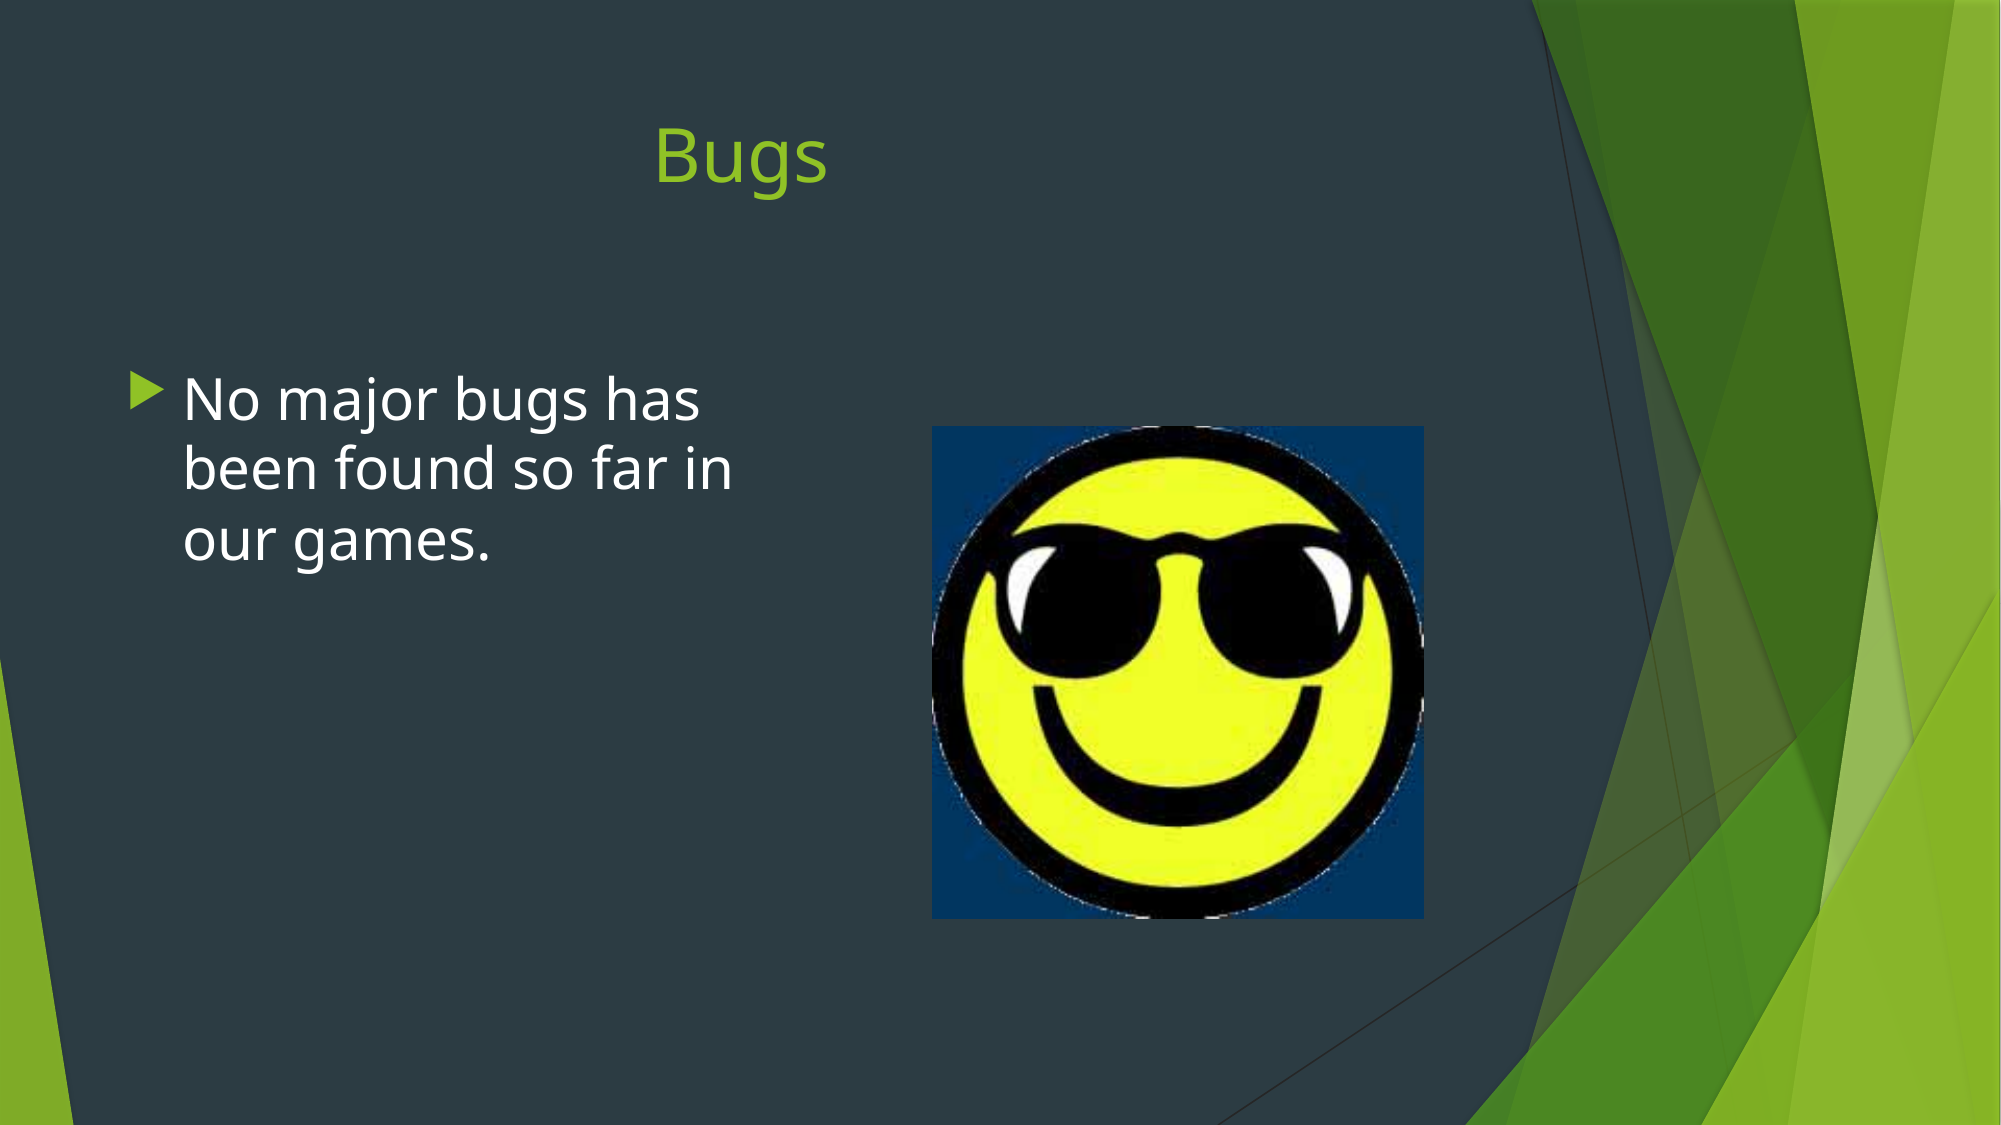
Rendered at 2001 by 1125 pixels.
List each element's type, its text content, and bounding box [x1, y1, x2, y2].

list No major bugs has been found so far in our games. [111, 354, 798, 992]
title Bugs [111, 99, 1522, 317]
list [931, 426, 1425, 920]
